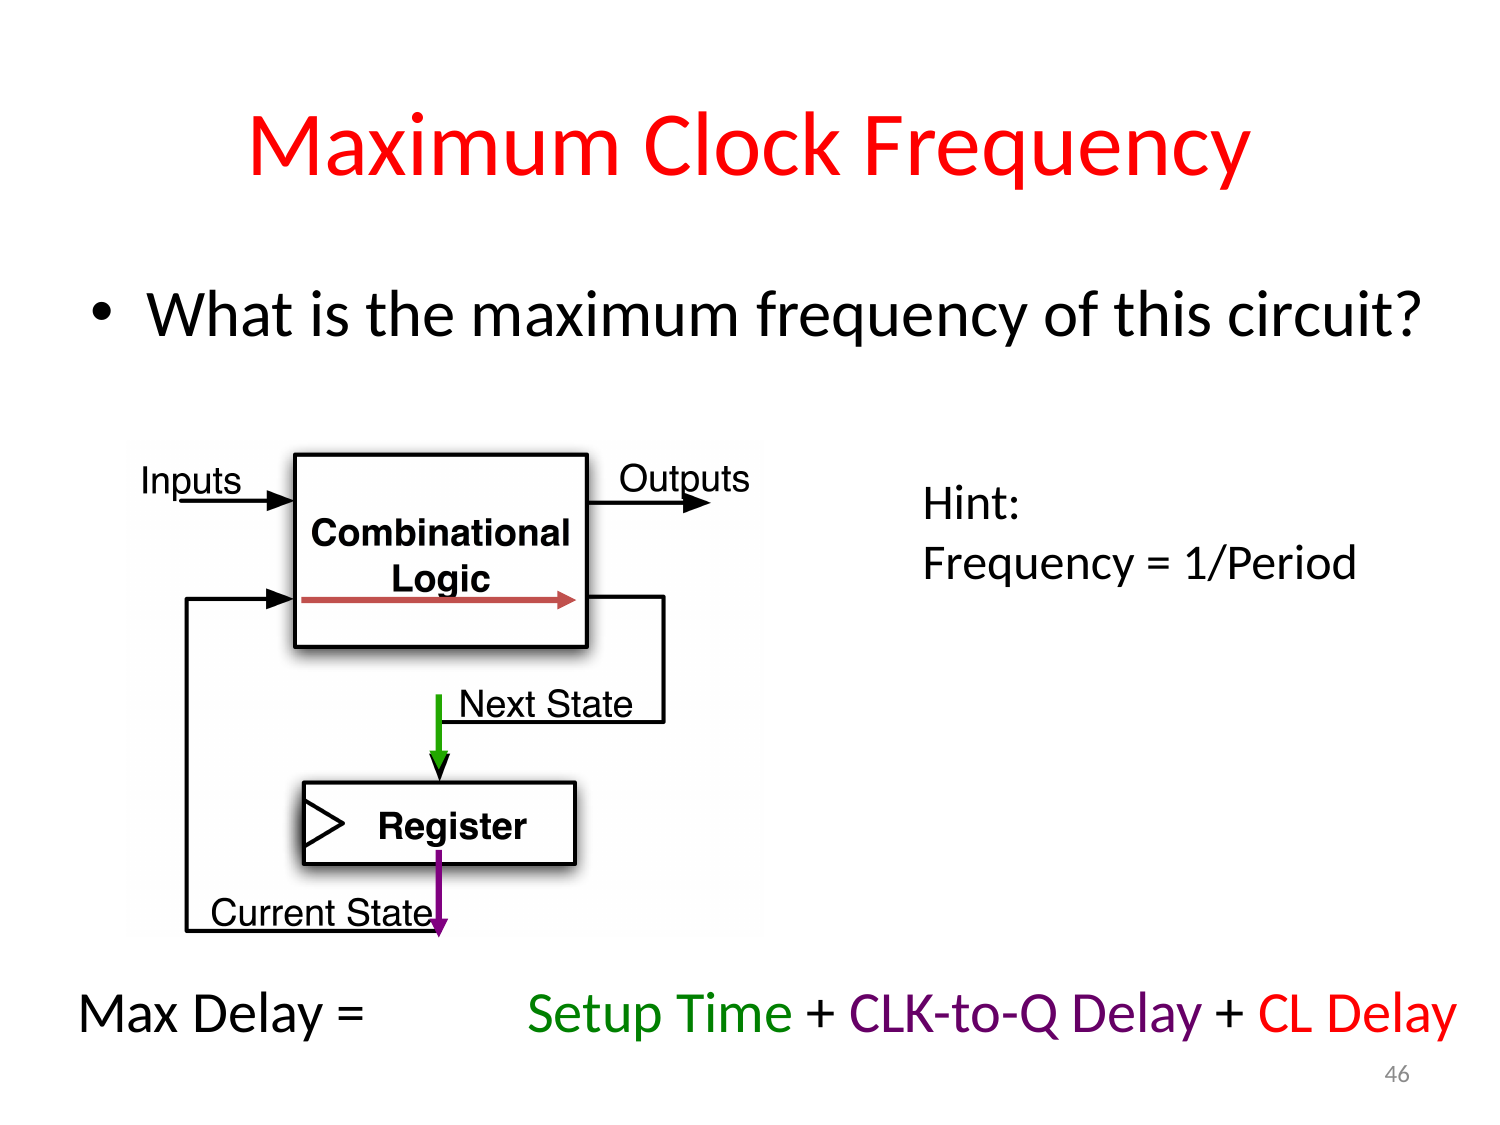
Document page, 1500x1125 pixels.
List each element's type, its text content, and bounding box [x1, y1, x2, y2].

text_box Hint: Frequency = 1/Period [907, 462, 1374, 598]
text_box Max Delay = Setup Time + CLK-to-Q Delay + CL Delay [62, 966, 1500, 1052]
title Maximum Clock Frequency [75, 45, 1425, 233]
picture [126, 440, 765, 937]
slide_number 46 [1074, 1052, 1425, 1103]
list What is the maximum frequency of this circuit? [75, 262, 1467, 966]
